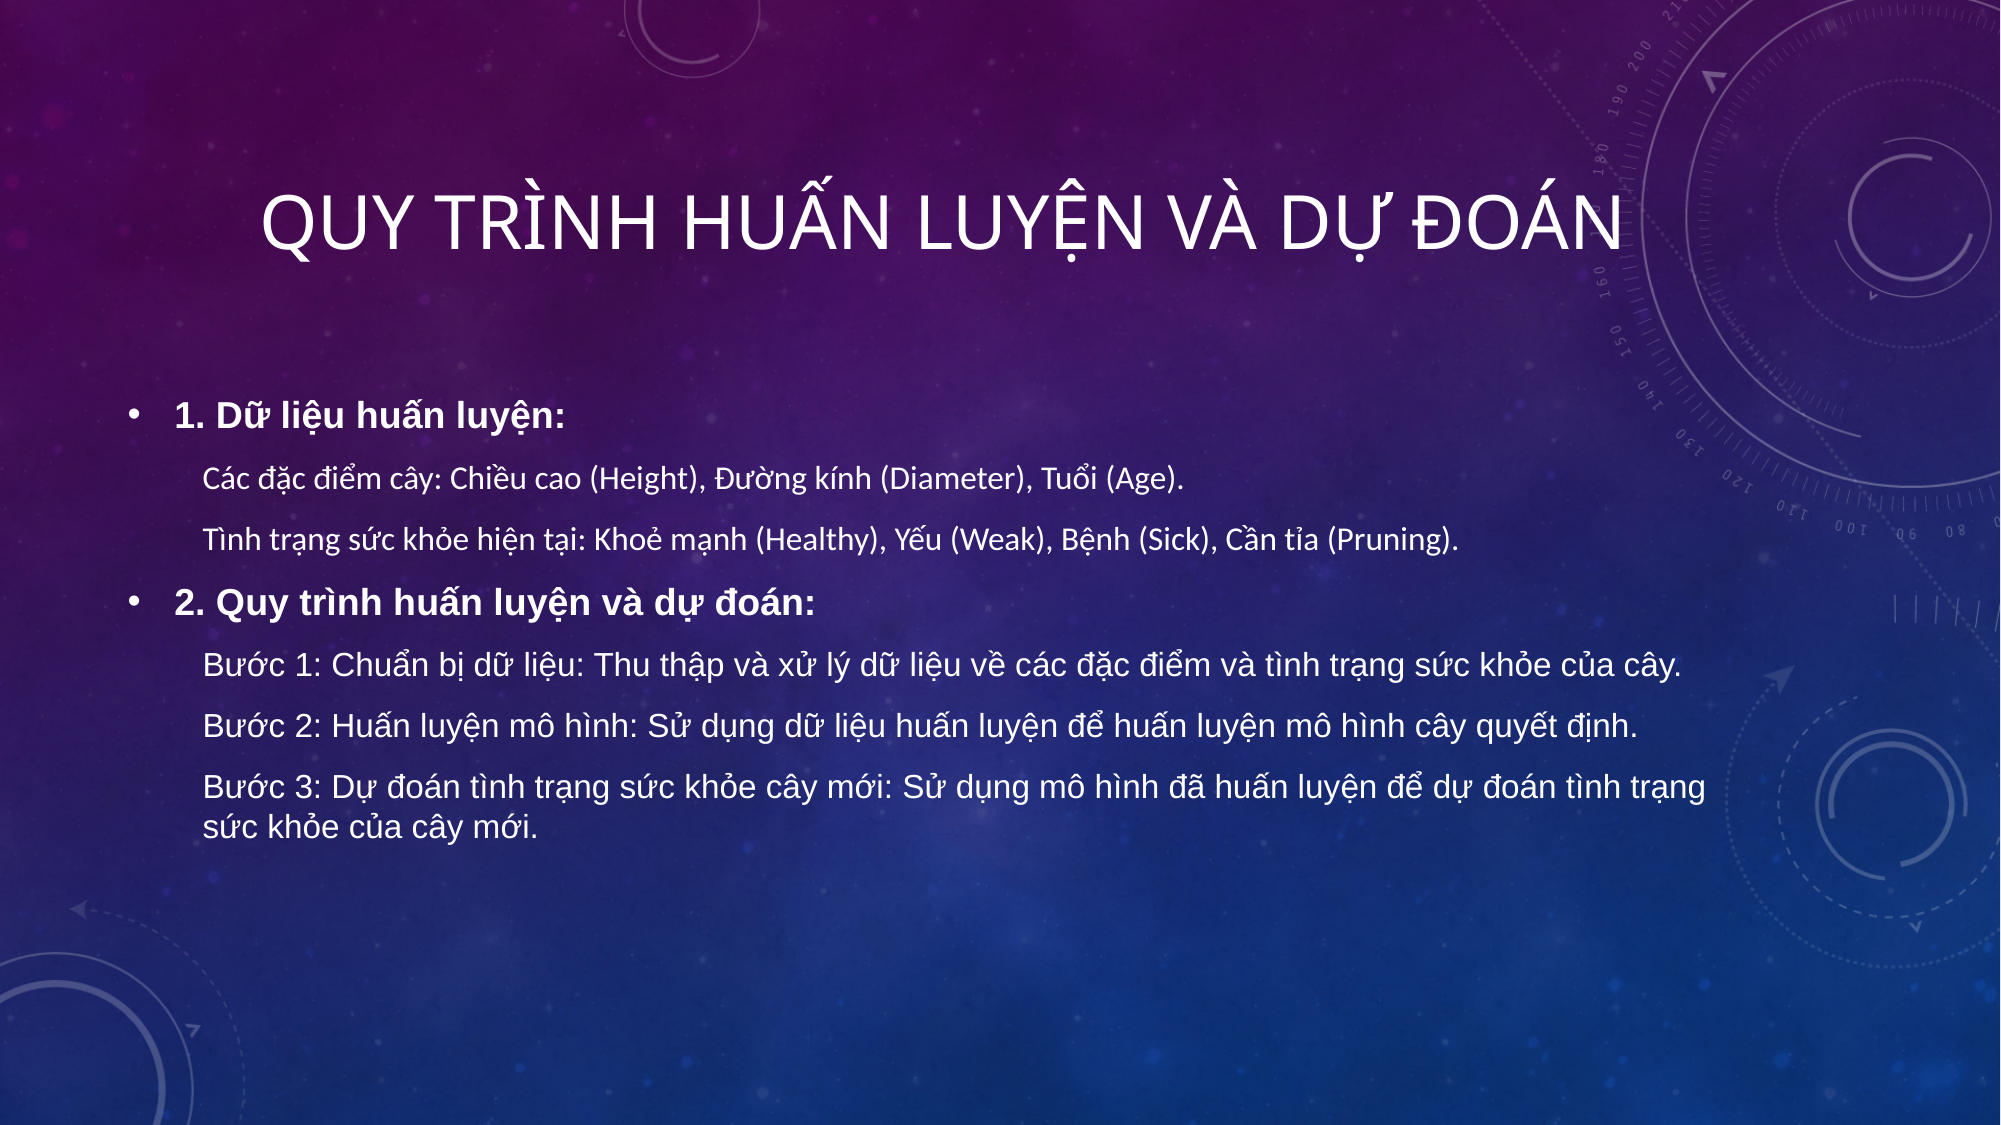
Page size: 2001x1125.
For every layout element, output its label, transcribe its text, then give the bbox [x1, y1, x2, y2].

list 1. Dữ liệu huấn luyện: Các đặc điểm cây: Chiều cao (Height), Đường kính (Diameter), Tuổi (Age). Tình trạng sức khỏe hiện tại: Khoẻ mạnh (Healthy), Yếu (Weak), Bệnh (Sick), Cần tỉa (Pruning). 2. Quy trình huấn luyện và dự đoán: Bước 1: Chuẩn bị dữ liệu: Thu thập và xử lý dữ liệu về các đặc điểm và tình trạng sức khỏe của cây. Bước 2: Huấn luyện mô hình: Sử dụng dữ liệu huấn luyện để huấn luyện mô hình cây quyết định. Bước 3: Dự đoán tình trạng sức khỏe cây mới: Sử dụng mô hình đã huấn luyện để dự đoán tình trạng sức khỏe của cây mới. [112, 351, 1775, 950]
picture [0, 0, 2001, 1125]
title Quy Trình Huấn Luyện và Dự Đoán [112, 99, 1775, 339]
